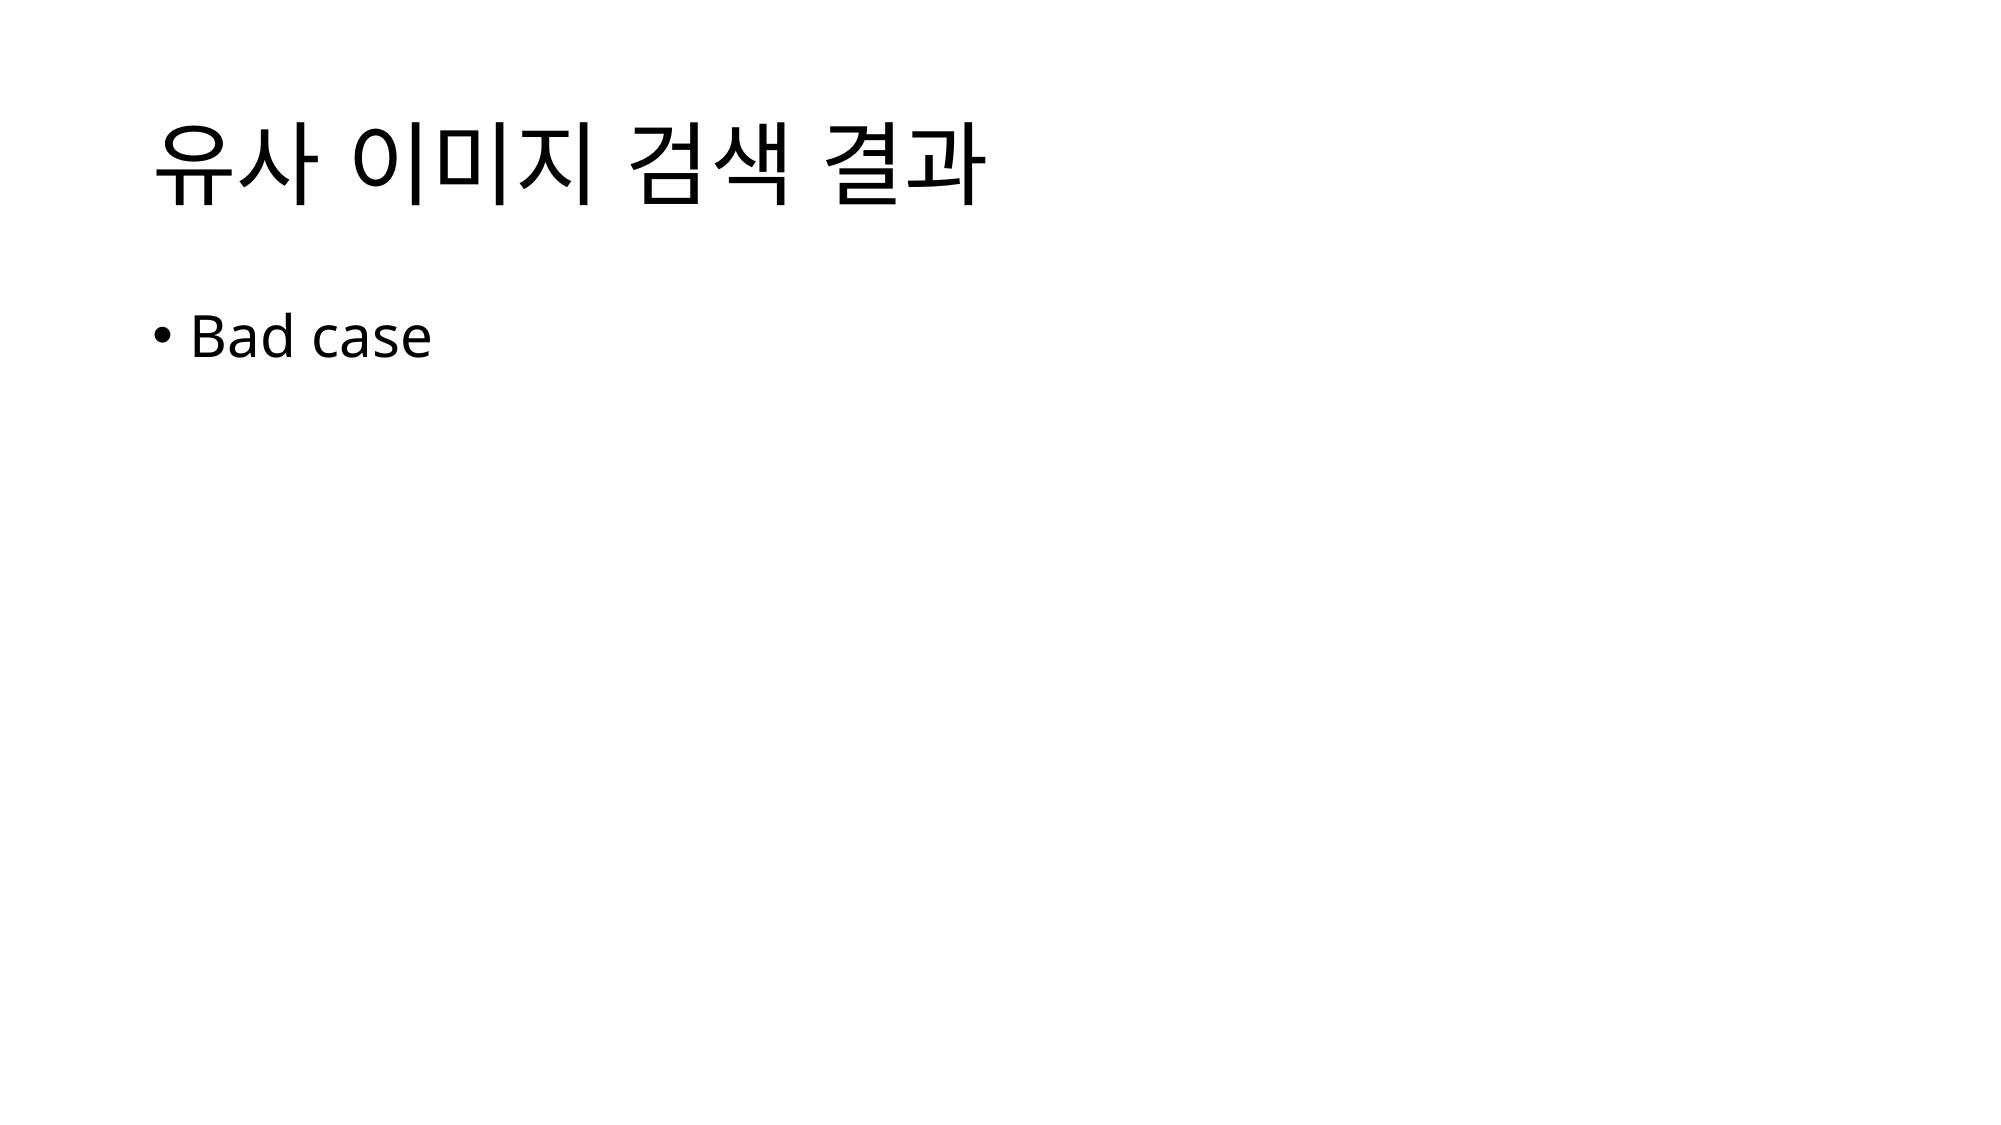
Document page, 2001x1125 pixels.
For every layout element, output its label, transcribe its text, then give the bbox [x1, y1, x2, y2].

title 유사 이미지 검색 결과 [137, 59, 1863, 278]
list Bad case [137, 299, 1863, 1014]
